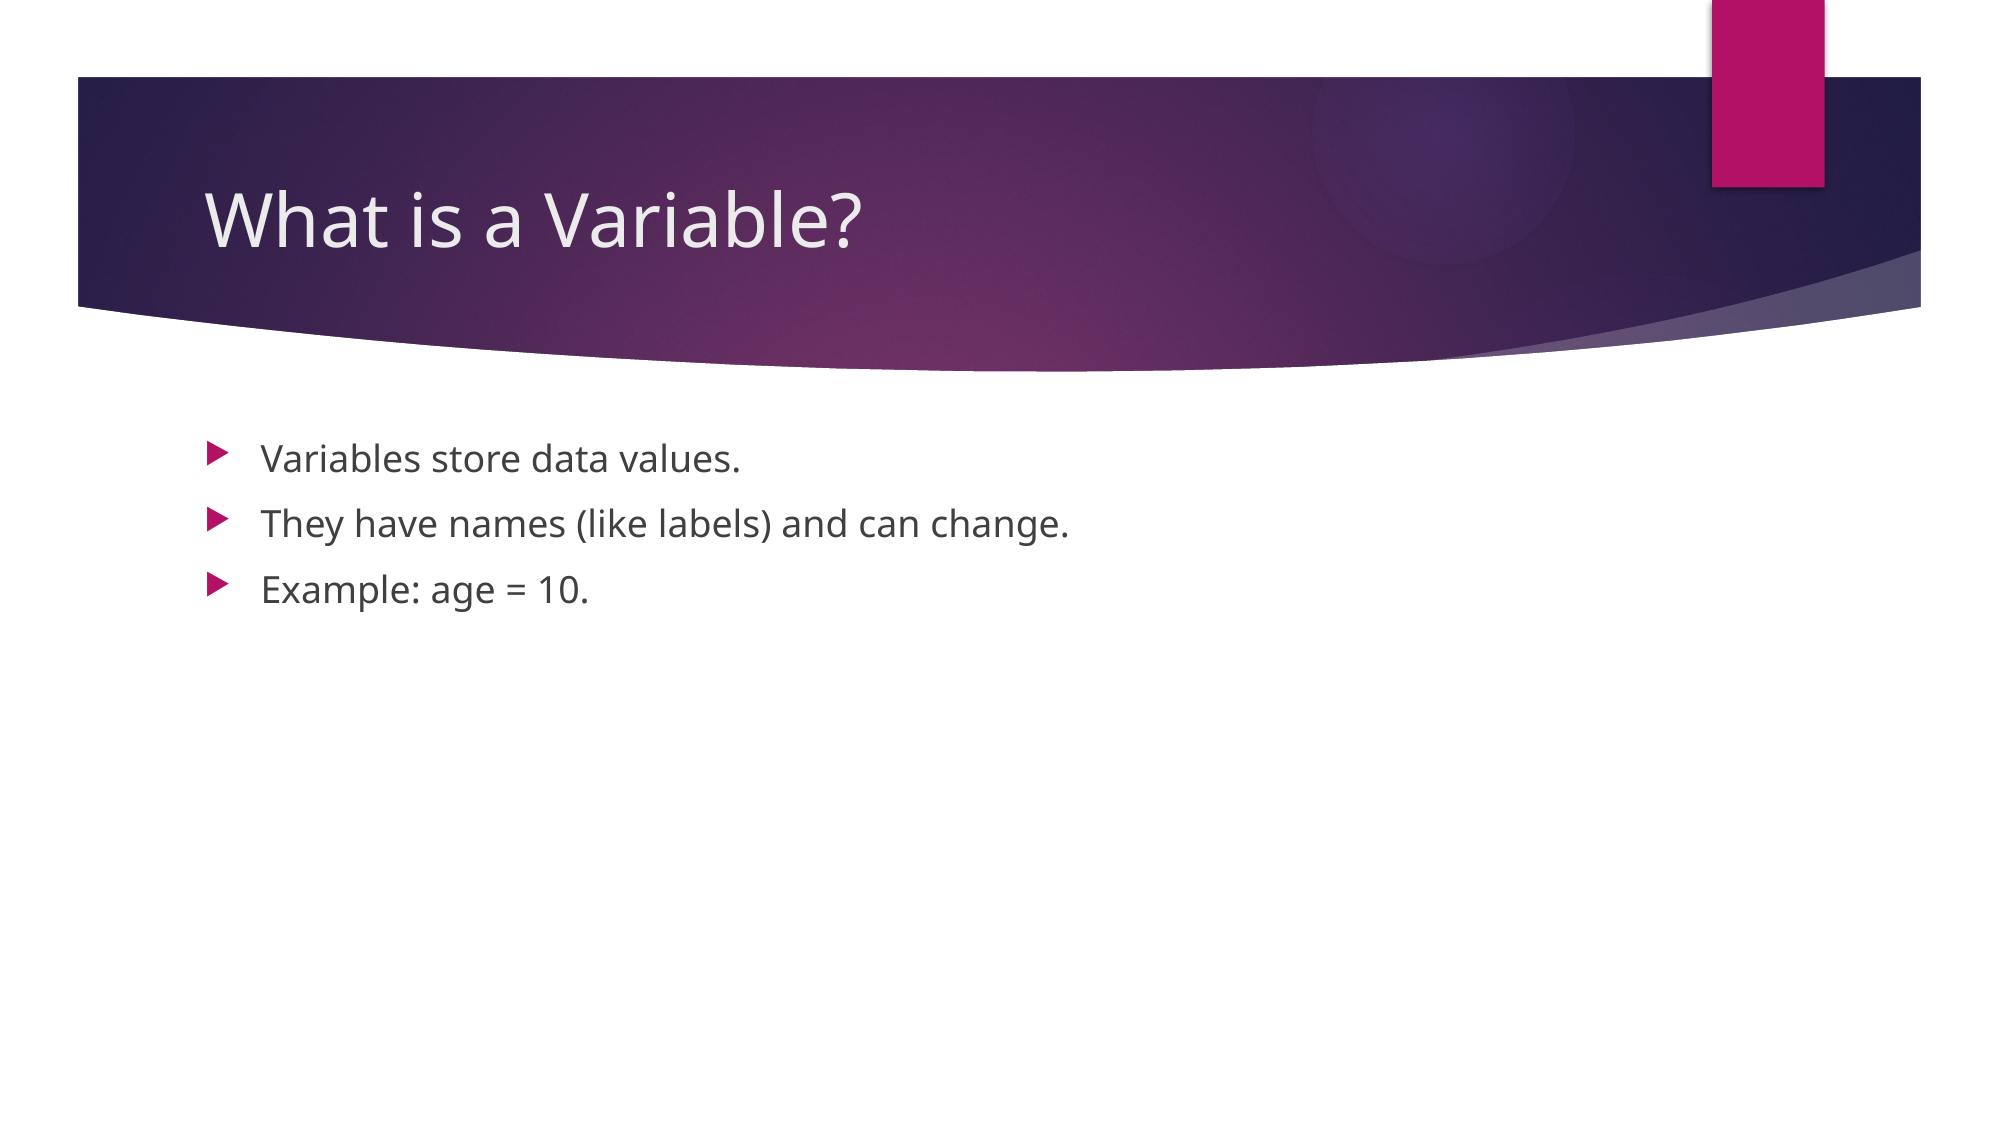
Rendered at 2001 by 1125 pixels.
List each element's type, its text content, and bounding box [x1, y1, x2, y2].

list Variables store data values. They have names (like labels) and can change. Example: age = 10. [189, 427, 1638, 988]
title What is a Variable? [189, 159, 1627, 276]
